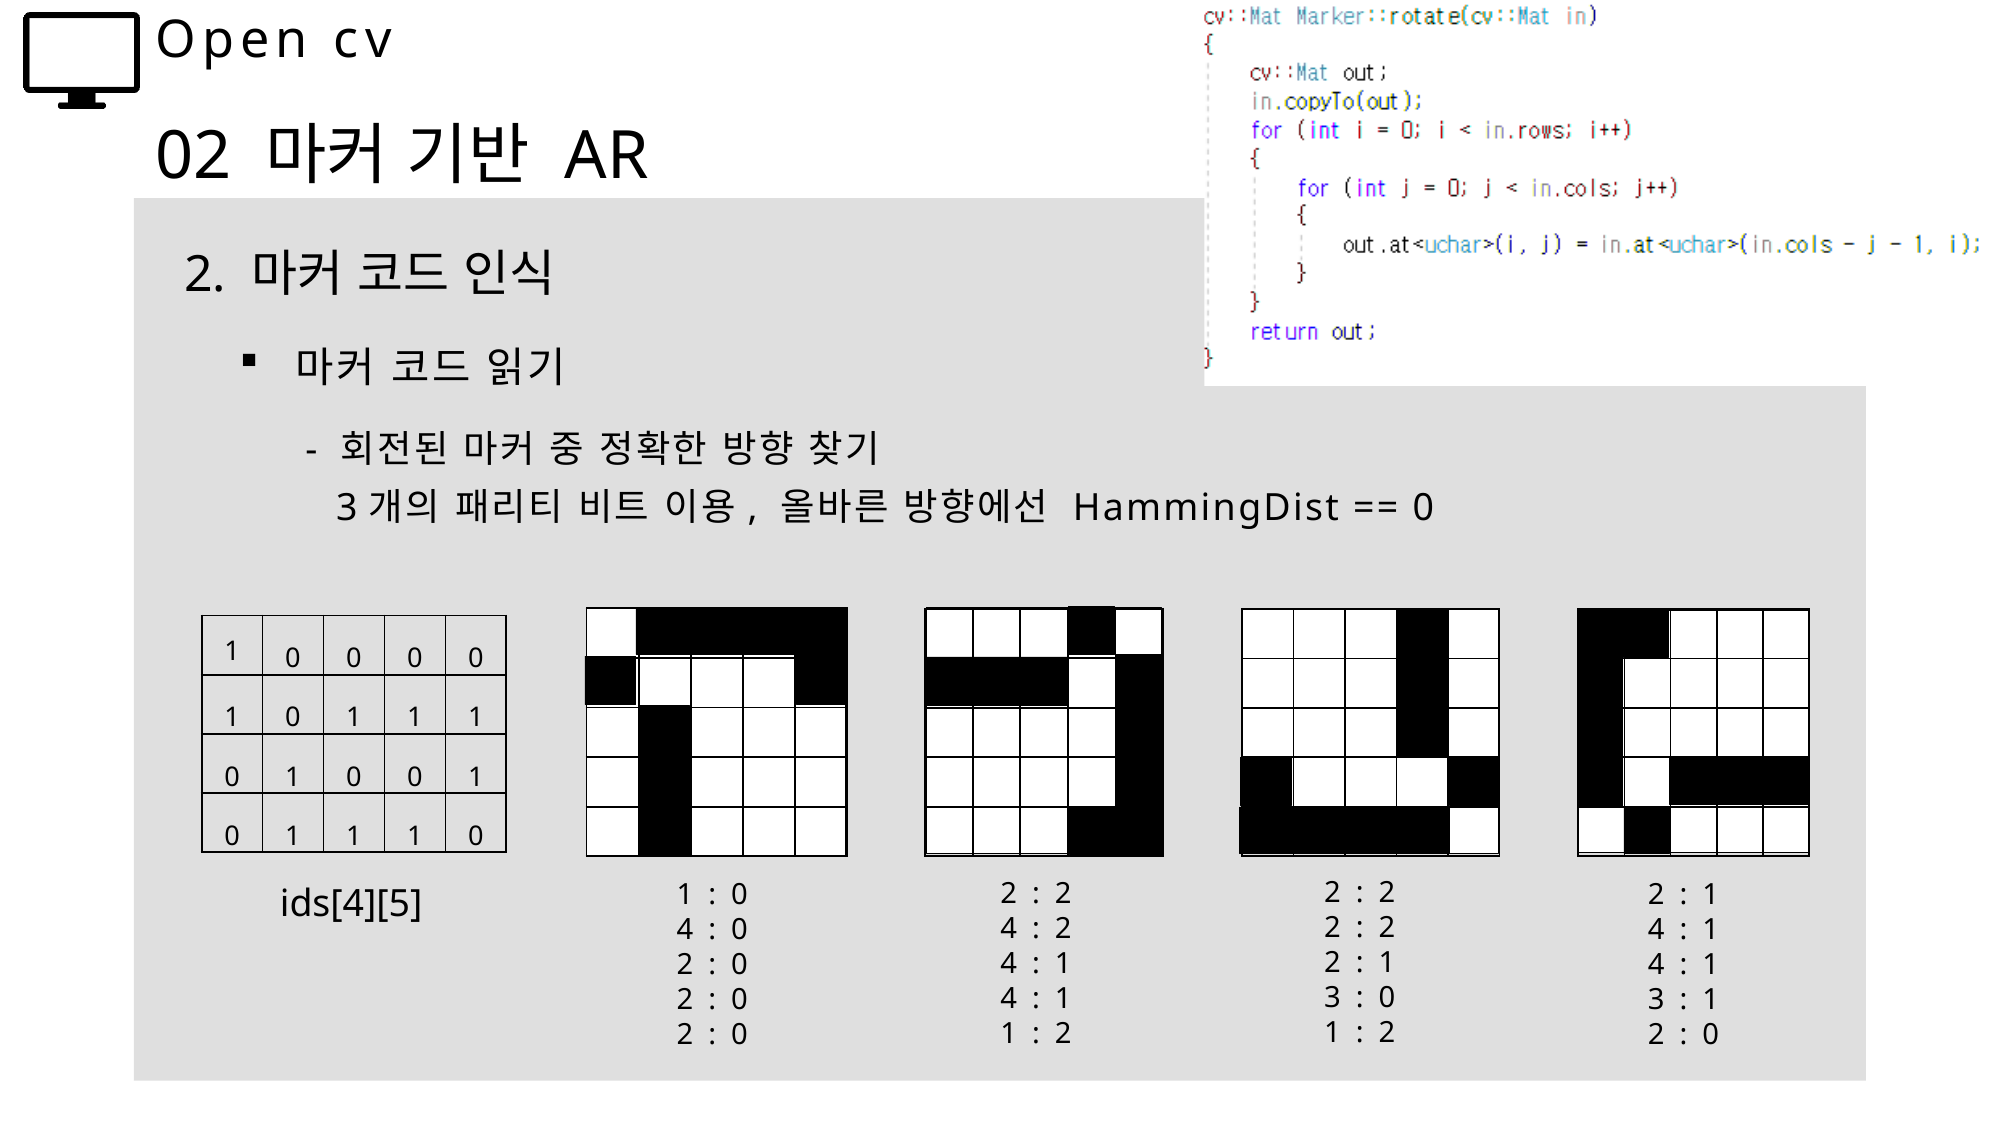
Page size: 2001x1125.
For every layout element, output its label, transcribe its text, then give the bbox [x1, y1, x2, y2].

table_cell 1 [385, 794, 445, 851]
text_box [1570, 615, 1817, 847]
table_cell 1 [385, 676, 445, 733]
text_box 2 : 2 2 : 2 2 : 1 3 : 0 1 : 2 [1233, 866, 1486, 1056]
table_cell 1 [446, 676, 505, 733]
table_cell 0 [203, 794, 262, 851]
text_box 2 : 2 4 : 2 4 : 1 4 : 1 1 : 2 [910, 867, 1162, 1057]
table_cell 1 [263, 794, 323, 851]
table_cell 1 [324, 794, 384, 851]
text_box [133, 198, 1866, 1081]
picture [1204, 0, 2000, 386]
table_cell 1 [203, 676, 262, 733]
table_header 0 [446, 616, 505, 674]
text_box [584, 606, 849, 856]
table_cell 0 [446, 794, 505, 851]
text_box 2. 마커 코드 인식 [169, 233, 857, 309]
table_header 0 [324, 616, 384, 674]
table_header 1 [203, 616, 262, 674]
table_cell 0 [203, 735, 262, 792]
text_box Open cv [140, 0, 411, 72]
table_header 0 [263, 616, 323, 674]
text_box 마커 코드 읽기 - 회전된 마커 중 정확한 방향 찾기 3개의 패리티 비트 이용, 올바른 방향에선 HammingDist == 0 [224, 323, 1841, 536]
text_box ids[4][5] [251, 871, 451, 932]
picture [23, 1, 140, 119]
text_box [1239, 608, 1500, 854]
table_cell 0 [263, 676, 323, 733]
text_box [918, 613, 1169, 849]
table_cell 0 [324, 735, 384, 792]
table_cell 0 [385, 735, 445, 792]
table_cell 1 [446, 735, 505, 792]
table_cell 1 [324, 676, 384, 733]
table_header 0 [385, 616, 445, 674]
text_box 1 : 0 4 : 0 2 : 0 2 : 0 2 : 0 [586, 868, 839, 1058]
text_box 2 : 1 4 : 1 4 : 1 3 : 1 2 : 0 [1557, 868, 1810, 1058]
text_box 02 마커 기반 AR [140, 104, 690, 200]
table_cell 1 [263, 735, 323, 792]
